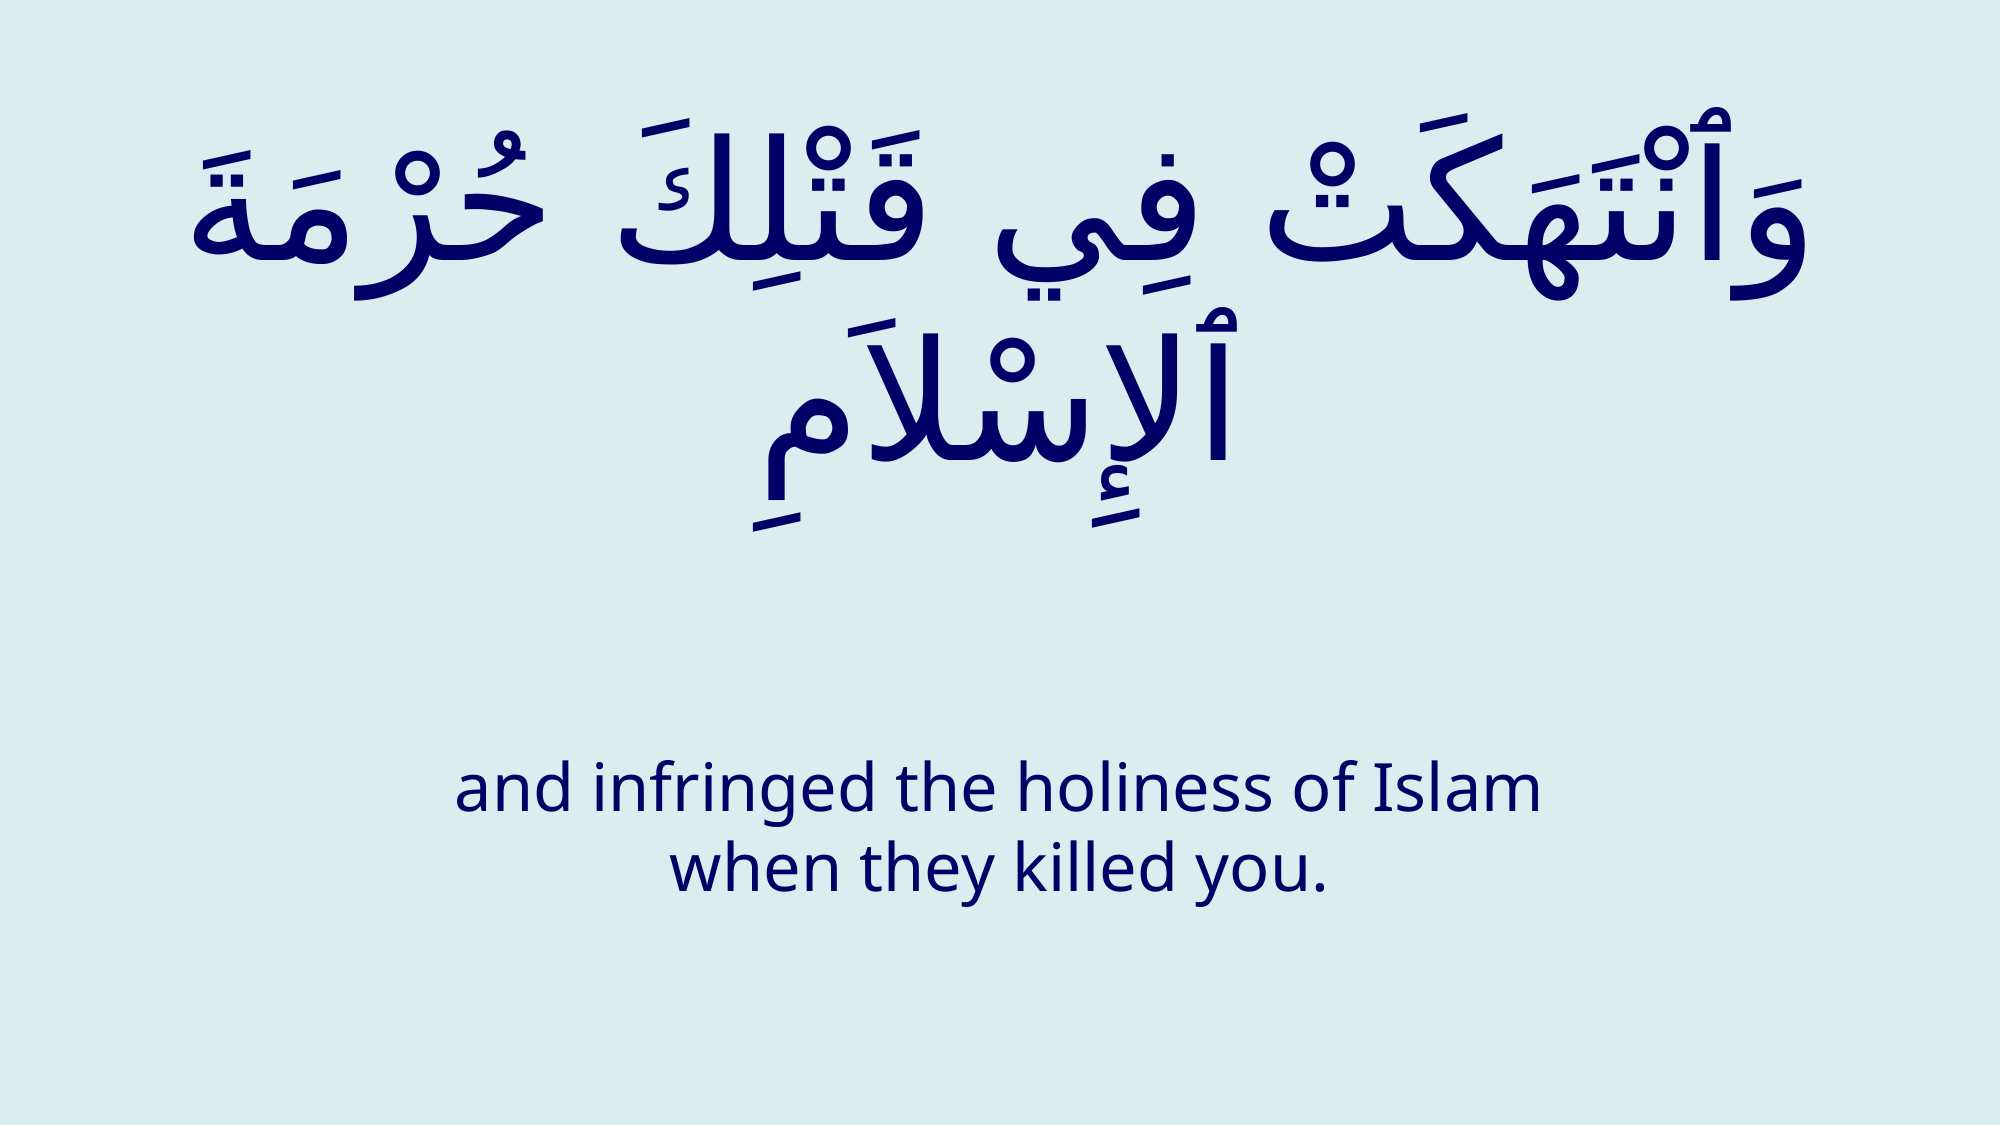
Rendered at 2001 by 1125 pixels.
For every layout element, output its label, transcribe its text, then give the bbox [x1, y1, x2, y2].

title وَٱنْتَهَكَتْ فِي قَتْلِكَ حُرْمَةَ ٱلإِسْلاَمِ [0, 200, 2000, 388]
list and infringed the holiness of Islam when they killed you. [356, 737, 1644, 1050]
